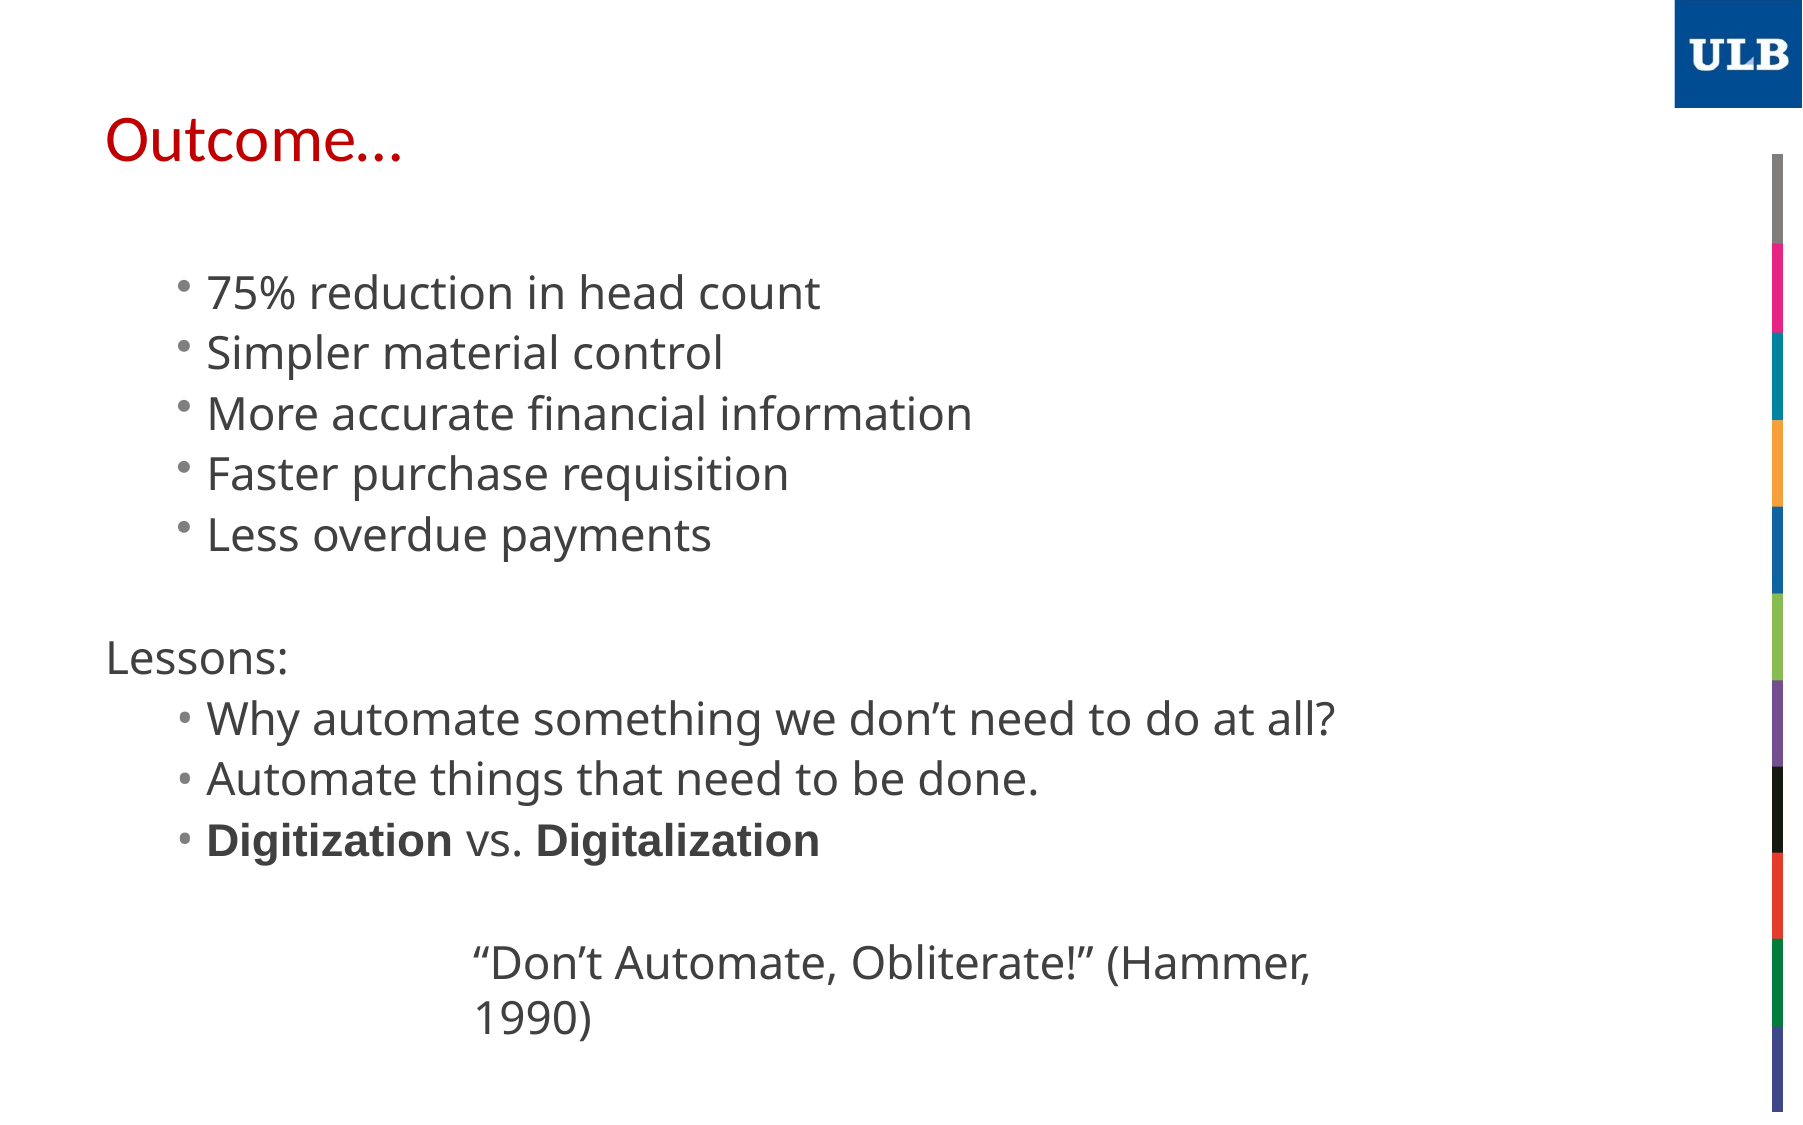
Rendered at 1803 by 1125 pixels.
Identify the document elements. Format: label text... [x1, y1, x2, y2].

text_box 75% reduction in head count Simpler material control More accurate financial information Faster purchase requisition Less overdue payments Lessons: Why automate something we don’t need to do at all? Automate things that need to be done. Digitization vs. Digitalization “Don’t Automate, Obliterate!” (Hammer, 1990) [102, 256, 1402, 1044]
picture [1772, 154, 1783, 333]
picture [1772, 420, 1783, 1112]
title Outcome… [102, 92, 404, 256]
picture [1674, 0, 1802, 108]
